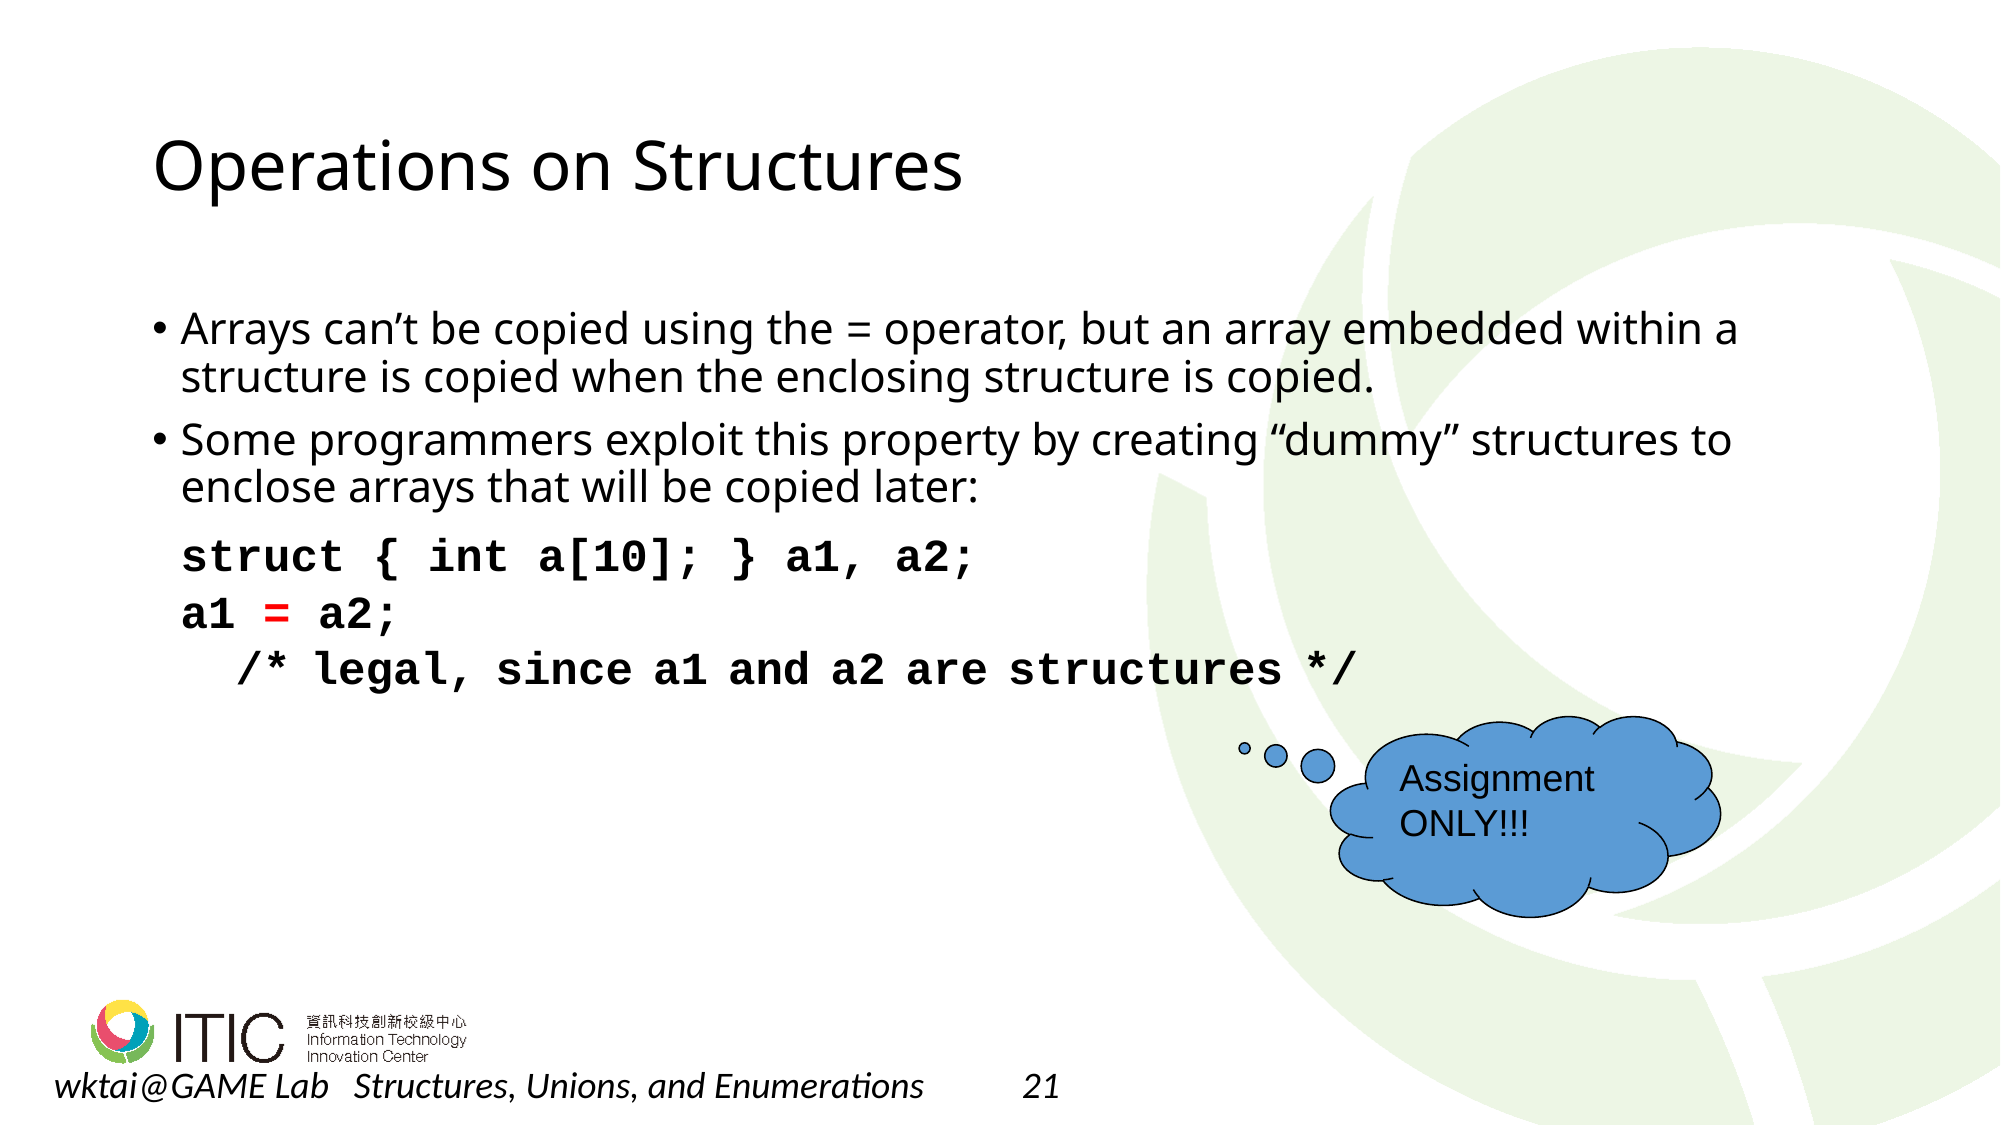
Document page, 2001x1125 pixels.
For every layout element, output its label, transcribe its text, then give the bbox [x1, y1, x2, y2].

picture [0, 0, 2001, 1125]
list Arrays can’t be copied using the = operator, but an array embedded within a structure is copied when the enclosing structure is copied. Some programmers exploit this property by creating “dummy” structures to enclose arrays that will be copied later: struct { int a[10]; } a1, a2; a1 = a2; /* legal, since a1 and a2 are structures */ [137, 299, 1863, 1014]
text_box Assignment ONLY!!! [1330, 716, 1721, 918]
text_box Assignment ONLY!!! [1264, 744, 1288, 768]
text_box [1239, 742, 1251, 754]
text_box Assignment ONLY!!! [1301, 749, 1335, 783]
title Operations on Structures [137, 59, 1863, 278]
